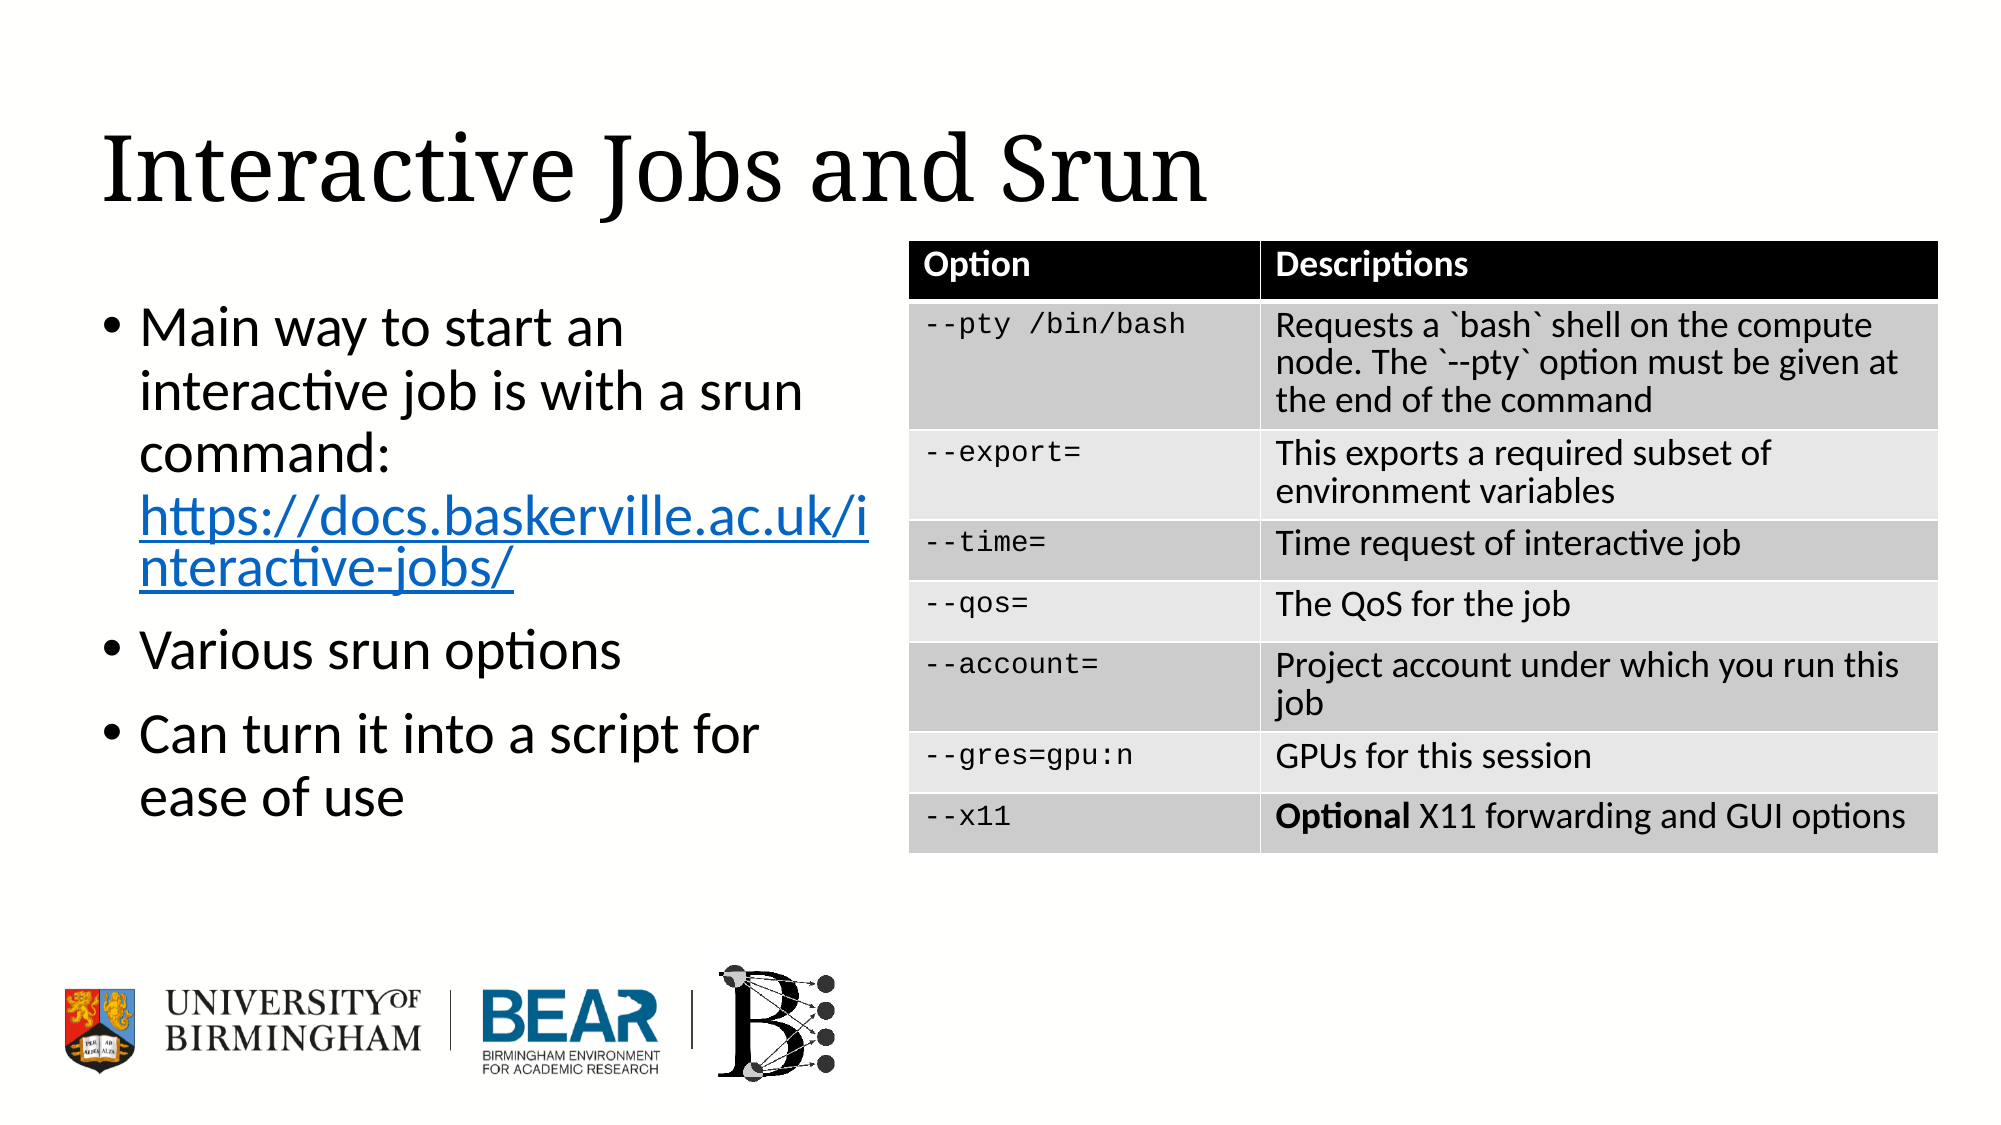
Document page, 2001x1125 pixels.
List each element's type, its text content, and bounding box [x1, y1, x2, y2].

table_cell --qos= [909, 582, 1260, 641]
table_cell --export= [909, 431, 1260, 519]
table_cell Requests a `bash` shell on the compute node. The `--pty` option must be given at the end of the command [1261, 304, 1938, 429]
table_cell Time request of interactive job [1261, 521, 1938, 580]
list Main way to start an interactive job is with a srun command: https://docs.baskerville.ac.uk/interactive-jobs/ Various srun options Can turn it into a script for ease of use [86, 289, 894, 927]
table_cell --pty /bin/bash [909, 304, 1260, 429]
table_cell Optional X11 forwarding and GUI options [1261, 794, 1938, 853]
title Interactive Jobs and Srun [86, 78, 1787, 266]
table_cell This exports a required subset of environment variables [1261, 431, 1938, 519]
table_cell --gres=gpu:n [909, 733, 1260, 792]
table_cell --time= [909, 521, 1260, 580]
table_cell The QoS for the job [1261, 582, 1938, 641]
table_cell GPUs for this session [1261, 733, 1938, 792]
table_cell --x11 [909, 794, 1260, 853]
picture [55, 977, 667, 1081]
table_cell Project account under which you run this job [1261, 643, 1938, 731]
table_header Descriptions [1261, 241, 1938, 299]
table_header Option [909, 241, 1260, 299]
table_cell --account= [909, 643, 1260, 731]
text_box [691, 950, 850, 1095]
